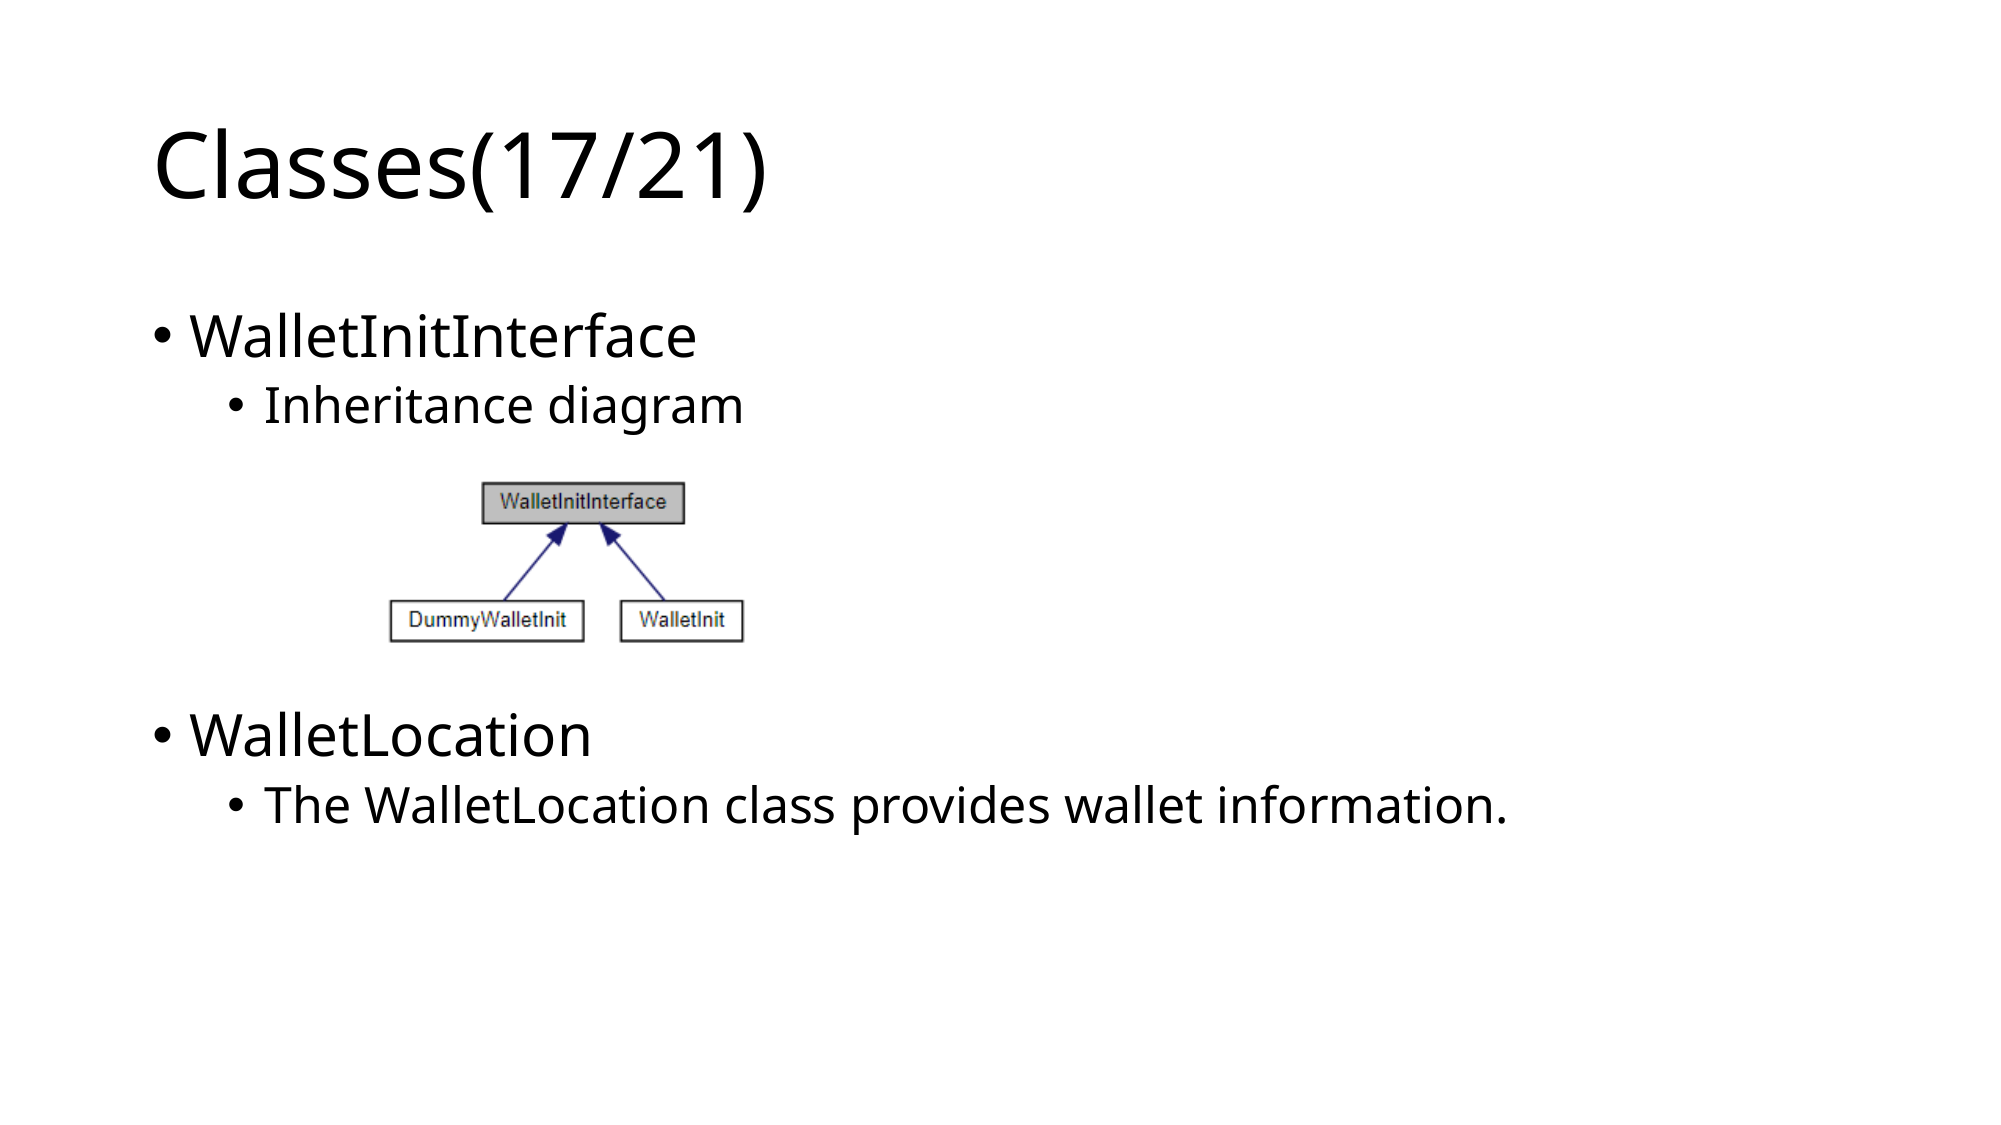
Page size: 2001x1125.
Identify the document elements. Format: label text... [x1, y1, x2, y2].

list WalletInitInterface Inheritance diagram WalletLocation The WalletLocation class provides wallet information. [137, 299, 1863, 1014]
title Classes(17/21) [137, 59, 1863, 278]
picture [386, 479, 748, 646]
